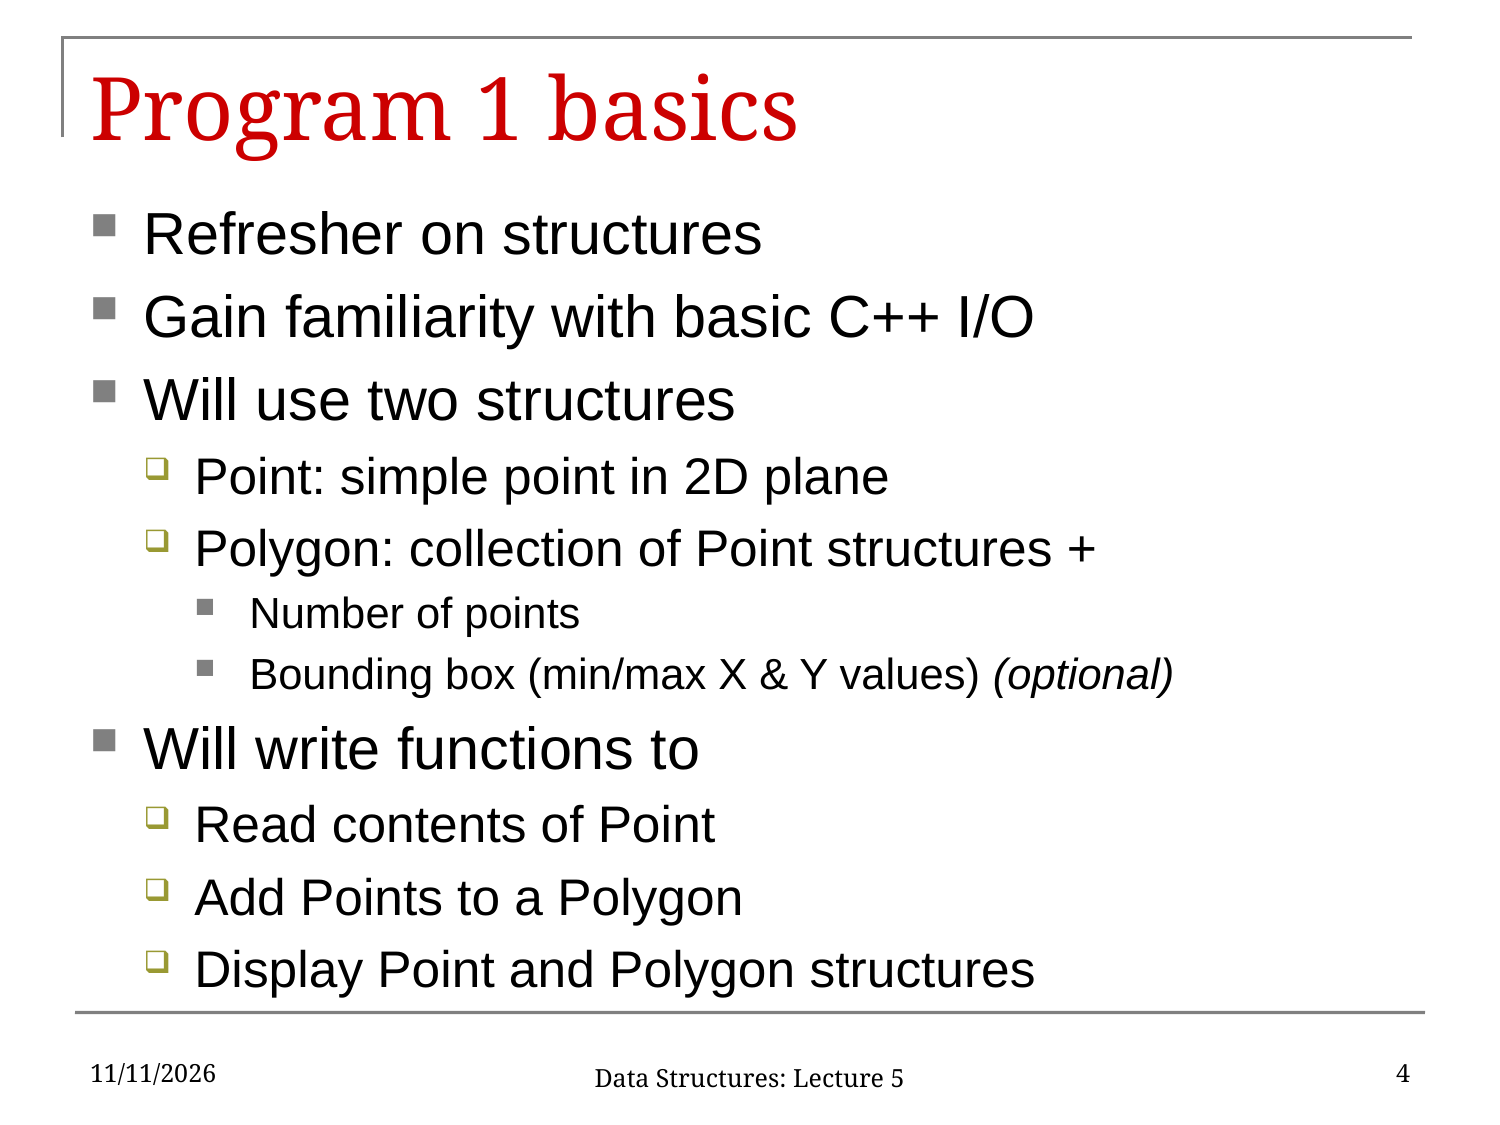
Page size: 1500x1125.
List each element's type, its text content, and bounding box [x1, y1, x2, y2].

slide_number 4 [1074, 1023, 1426, 1100]
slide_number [74, 1023, 426, 1100]
list Refresher on structures Gain familiarity with basic C++ I/O Will use two structures Point: simple point in 2D plane Polygon: collection of Point structures + Number of points Bounding box (min/max X & Y values) (optional) Will write functions to Read contents of Point Add Points to a Polygon Display Point and Polygon structures [75, 187, 1425, 1006]
title Program 1 basics [75, 45, 1425, 163]
footer Data Structures: Lecture 5 [512, 1024, 988, 1101]
